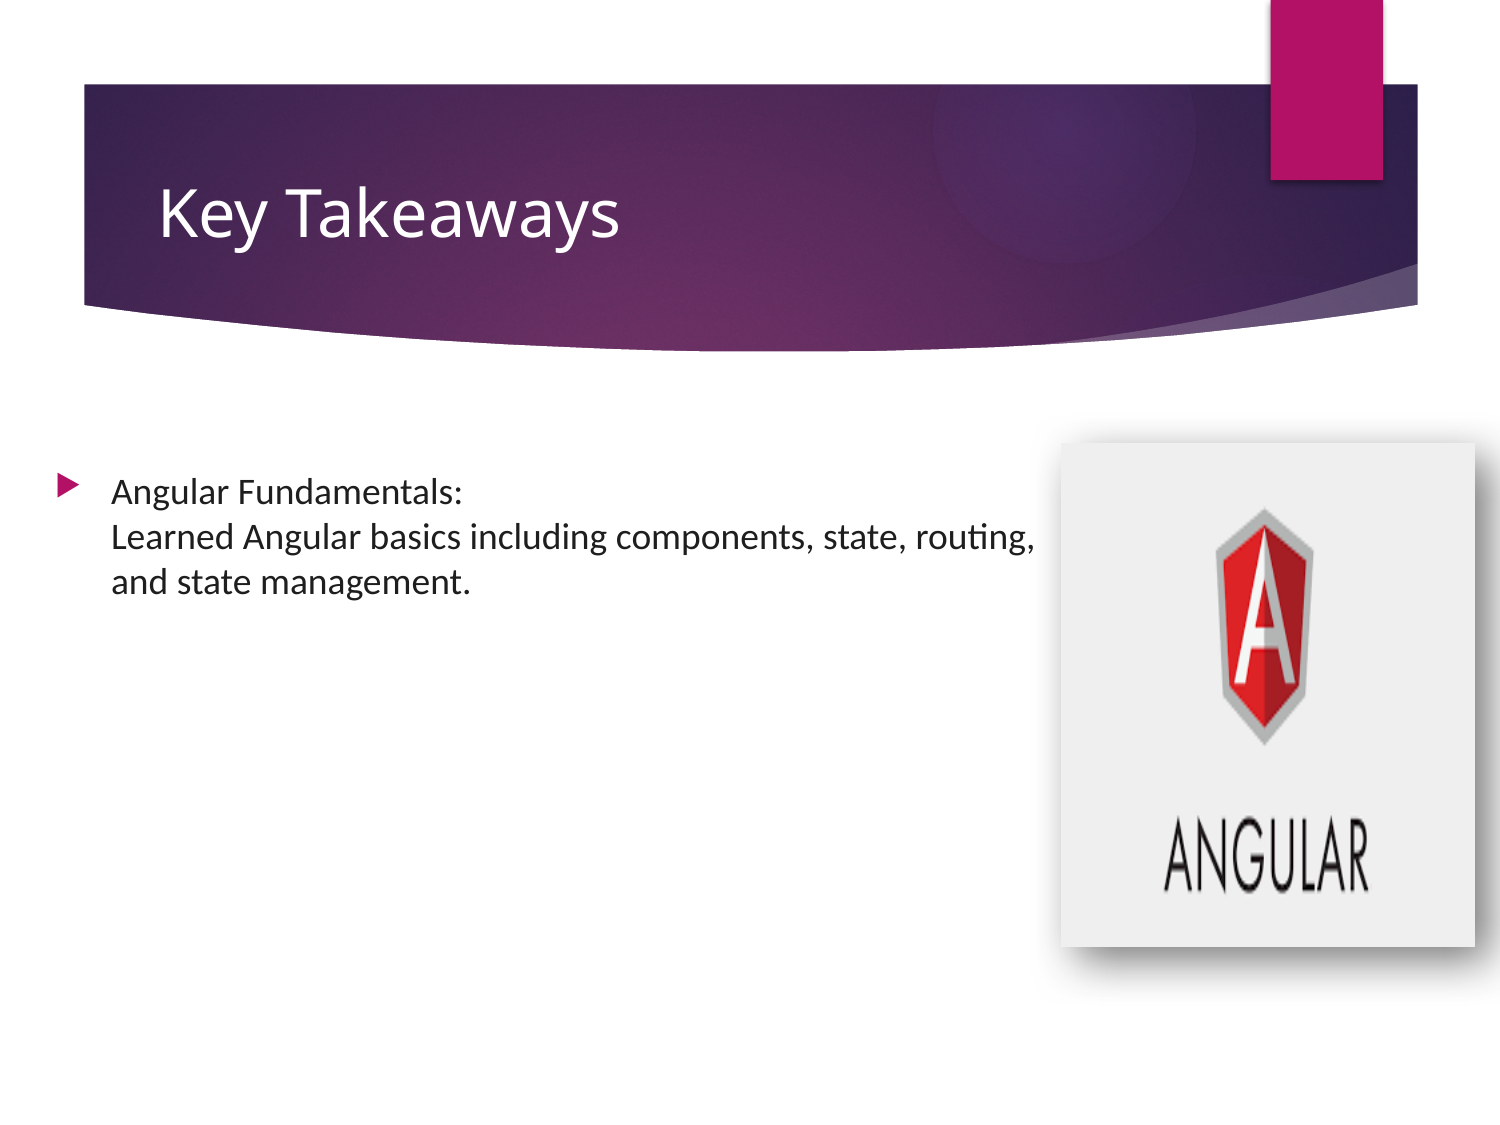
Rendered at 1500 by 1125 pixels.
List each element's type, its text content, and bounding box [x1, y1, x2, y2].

list Angular Fundamentals: Learned Angular basics including components, state, routing, and state management. [39, 393, 1081, 973]
picture [1060, 442, 1475, 947]
title Key Takeaways [142, 152, 1183, 269]
